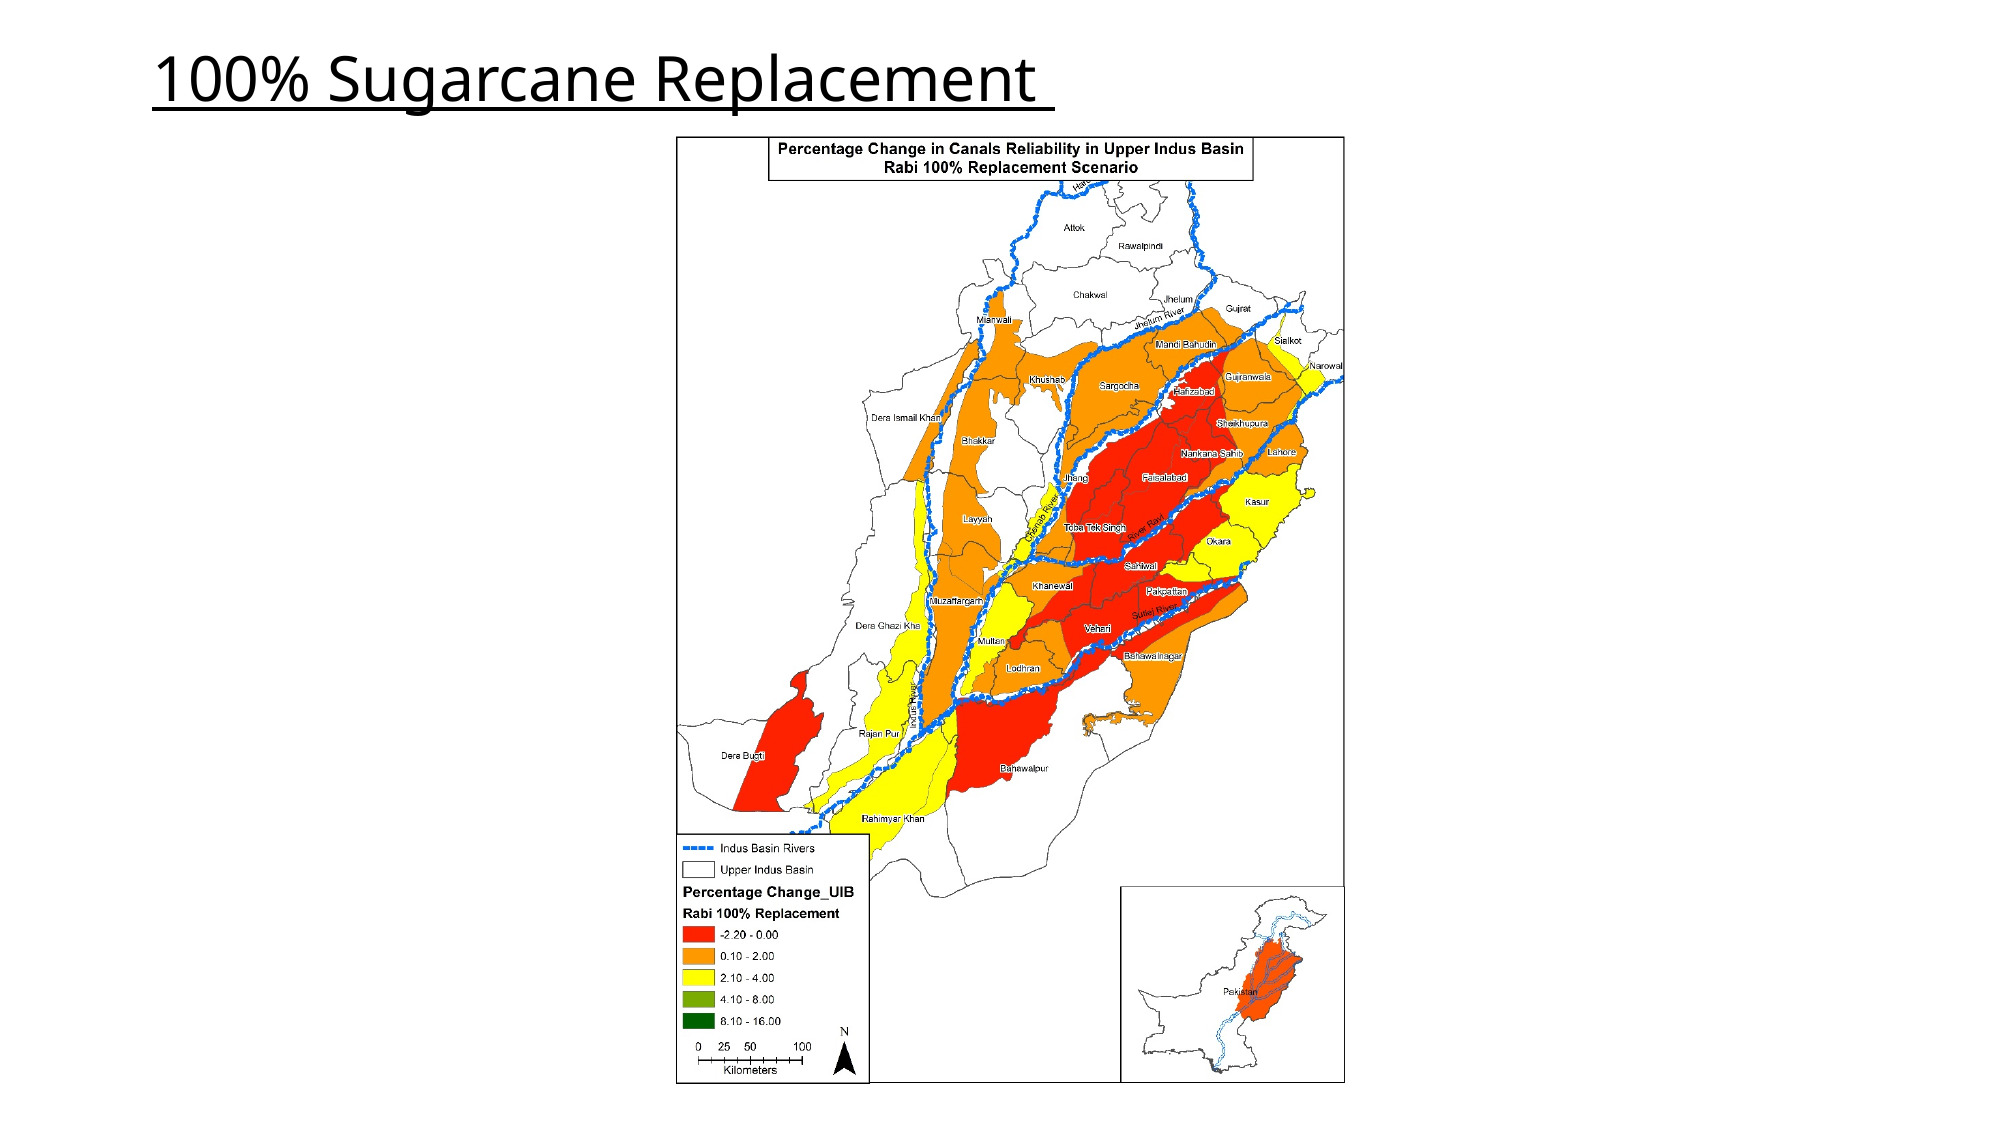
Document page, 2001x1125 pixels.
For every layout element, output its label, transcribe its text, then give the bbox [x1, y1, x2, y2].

title 100% Sugarcane Replacement [137, 32, 1863, 132]
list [671, 131, 1349, 1089]
